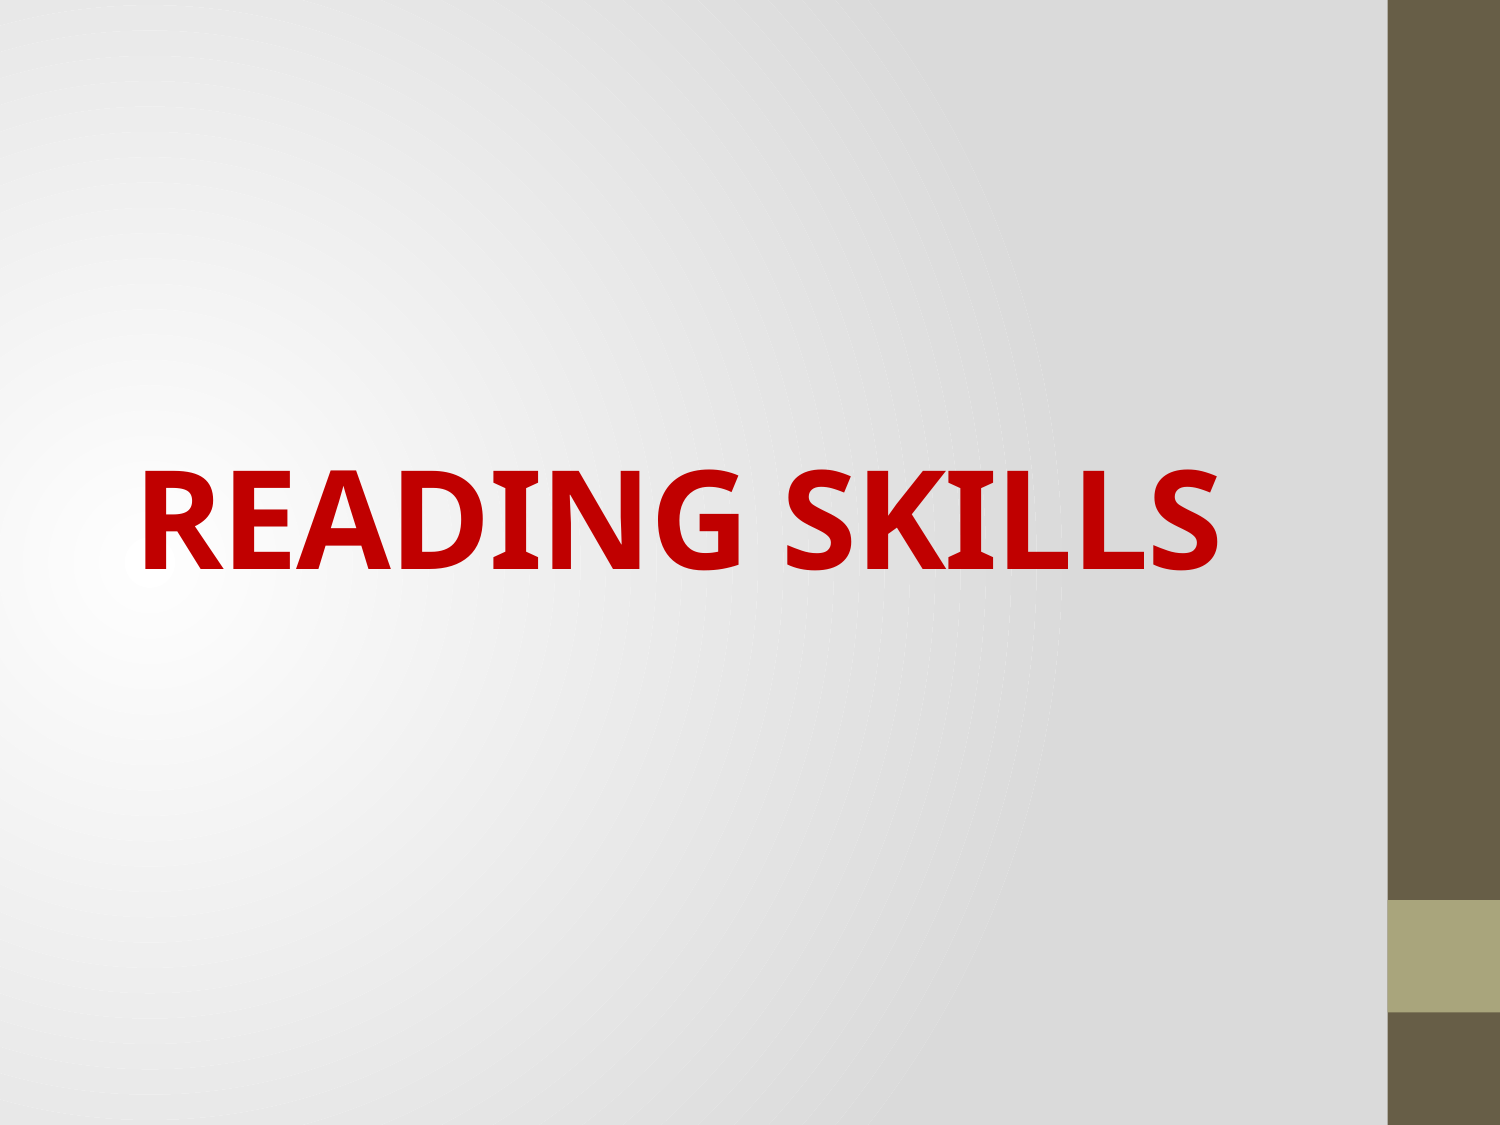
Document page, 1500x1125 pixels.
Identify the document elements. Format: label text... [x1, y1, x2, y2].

title READING SKILLS [53, 420, 1304, 609]
